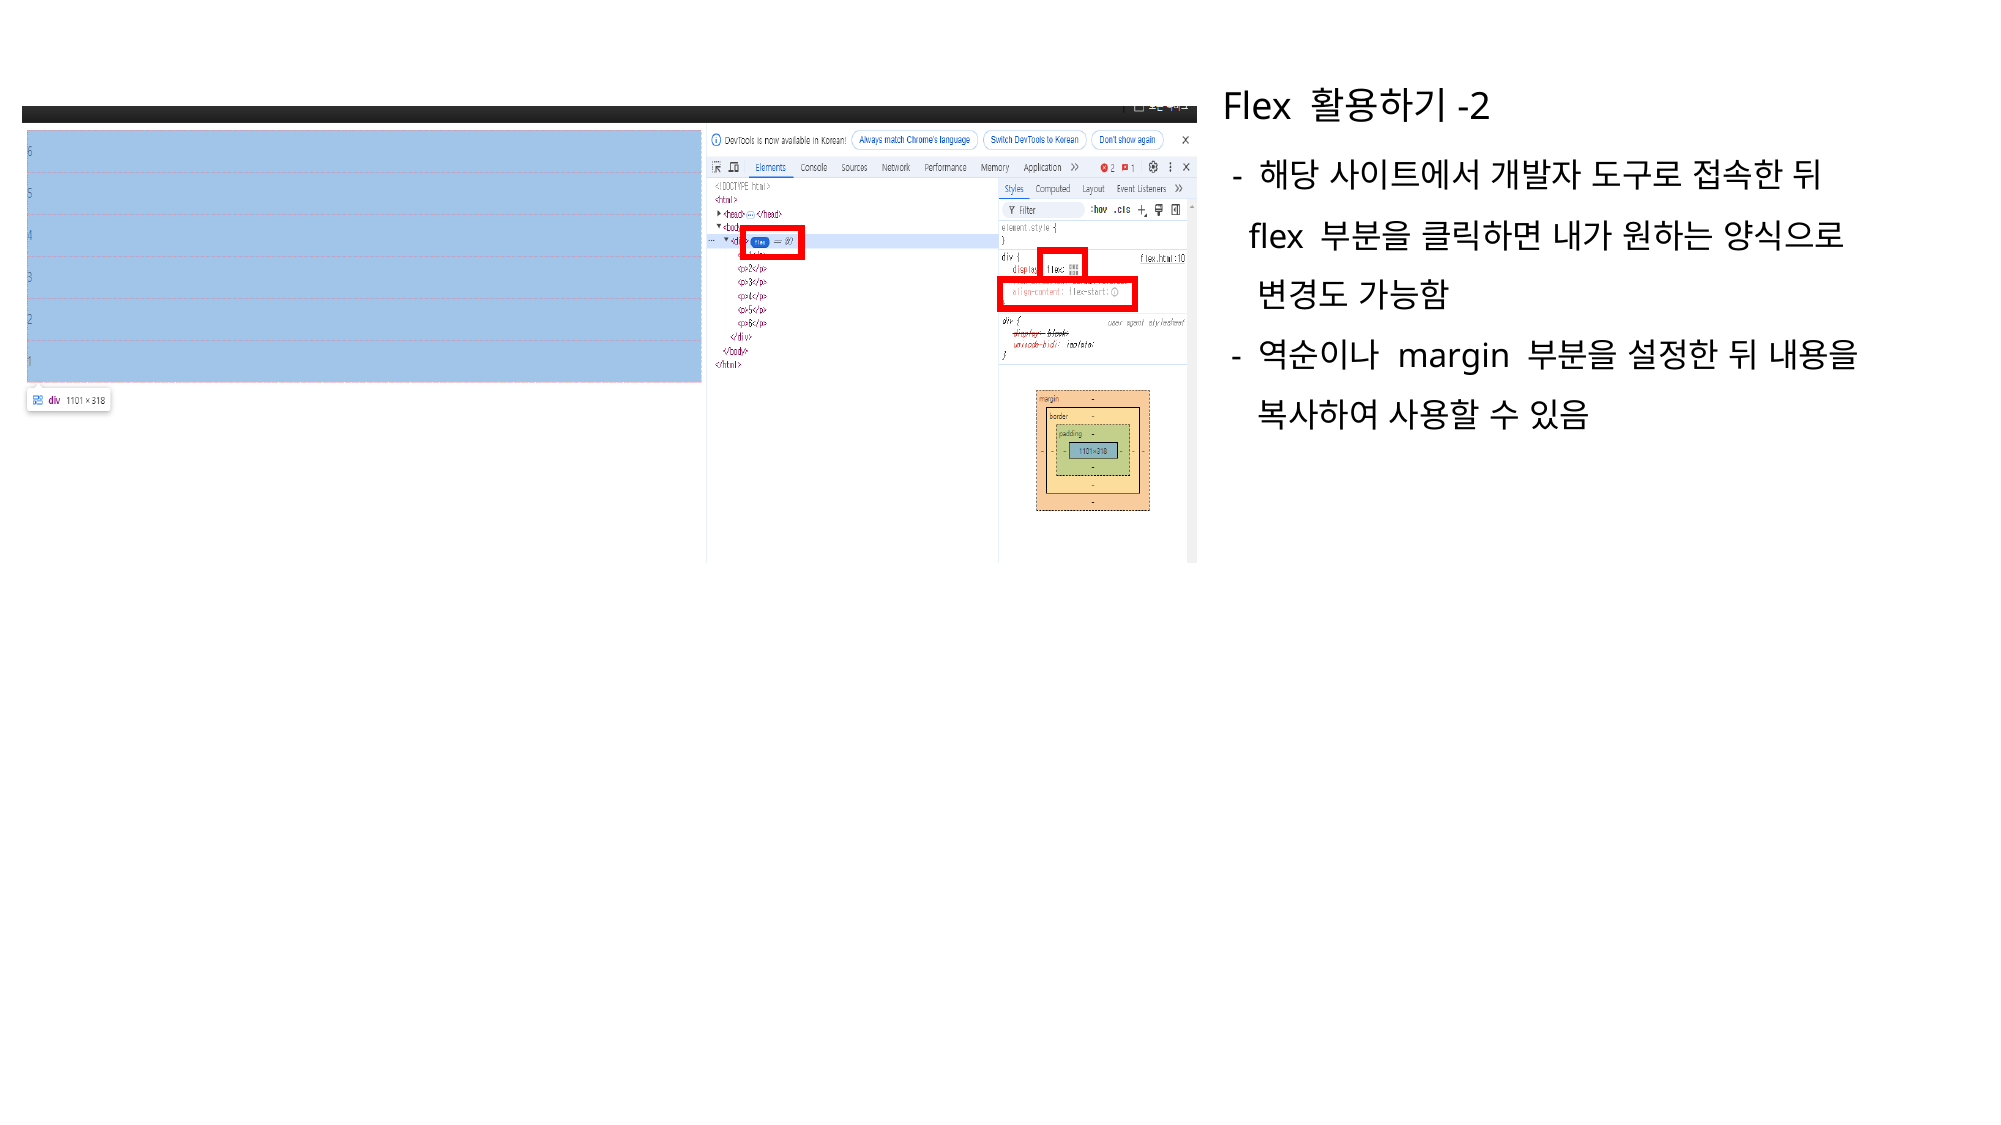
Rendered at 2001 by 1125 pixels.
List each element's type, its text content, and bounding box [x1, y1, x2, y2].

picture [21, 106, 1198, 563]
text_box Flex 활용하기-2 - 해당 사이트에서 개발자 도구로 접속한 뒤 flex 부분을 클릭하면 내가 원하는 양식으로 변경도 가능함 - 역순이나 margin 부분을 설정한 뒤 내용을 복사하여 사용할 수 있음 [1207, 52, 2000, 442]
